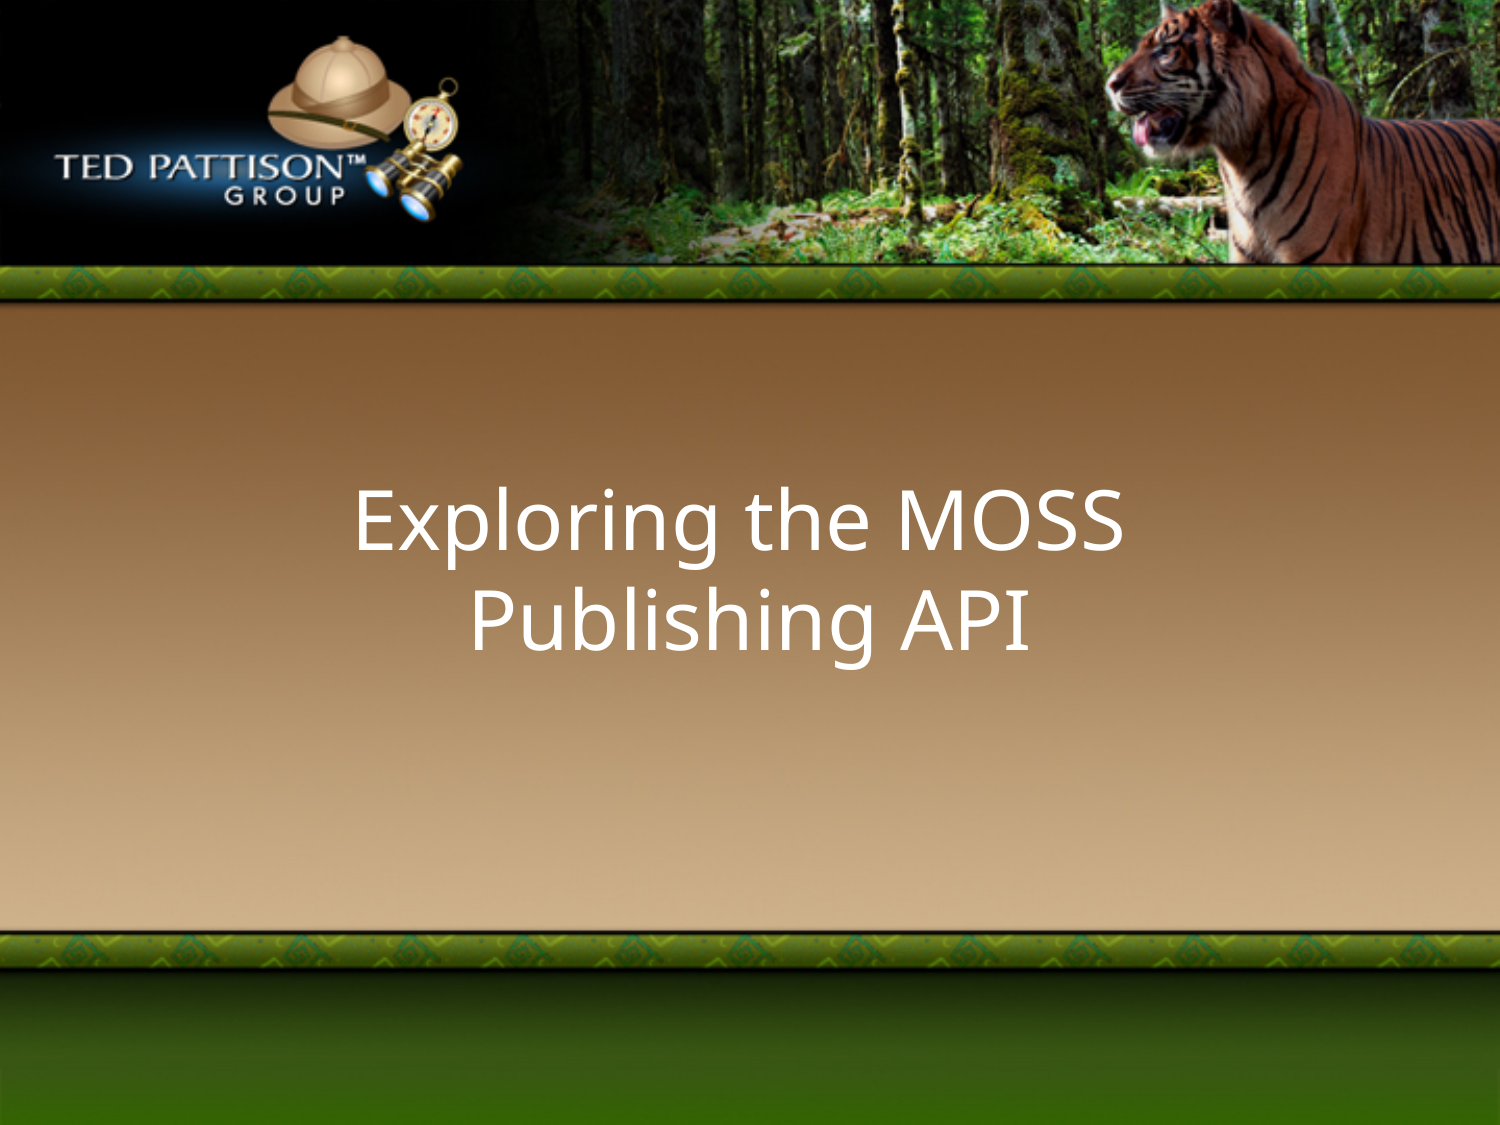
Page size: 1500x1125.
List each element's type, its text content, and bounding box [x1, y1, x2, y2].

title Exploring the MOSS Publishing API [49, 433, 1451, 676]
picture [0, 0, 1500, 1125]
